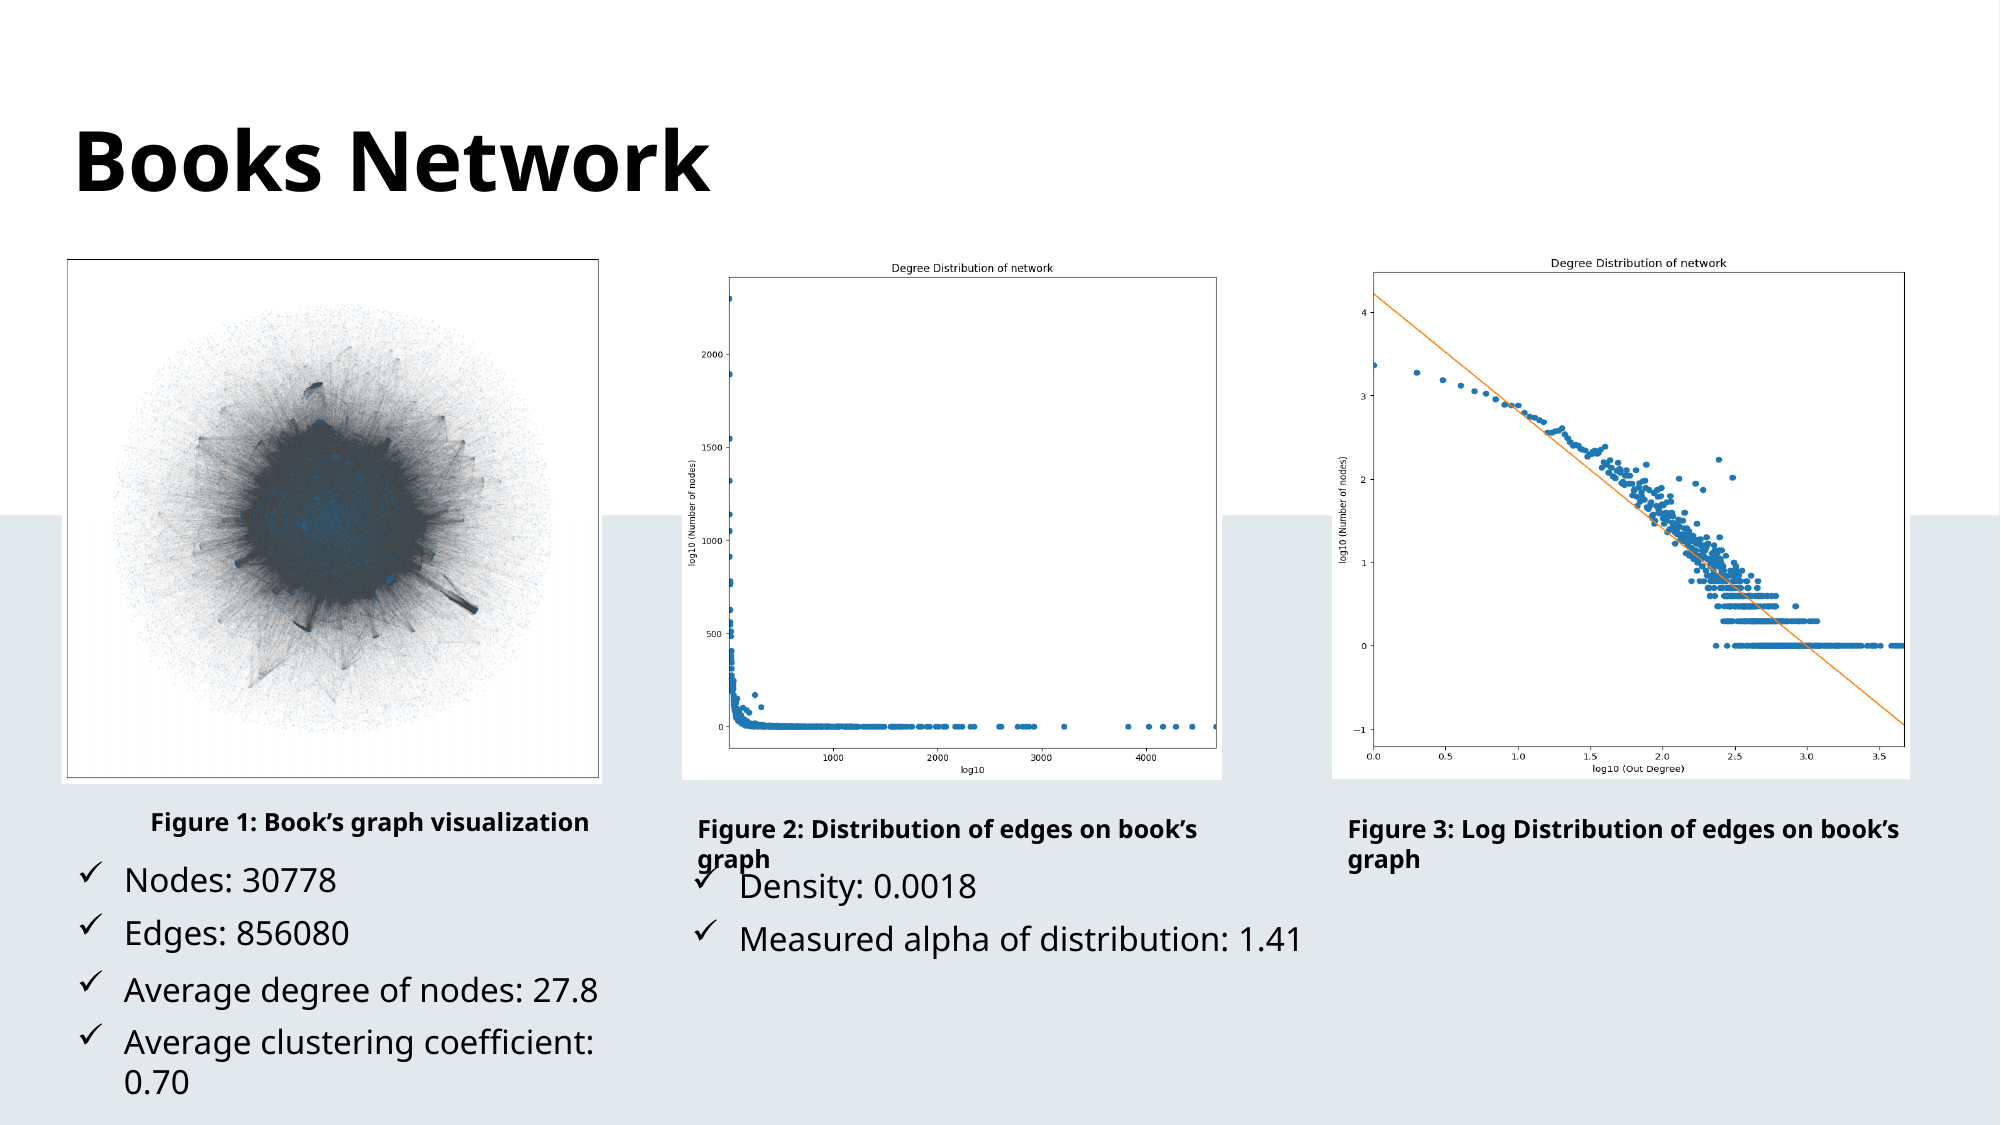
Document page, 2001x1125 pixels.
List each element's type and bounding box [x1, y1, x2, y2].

text_box [0, 0, 2000, 1125]
picture [682, 257, 1223, 780]
picture [61, 251, 603, 785]
picture [1332, 251, 1911, 779]
